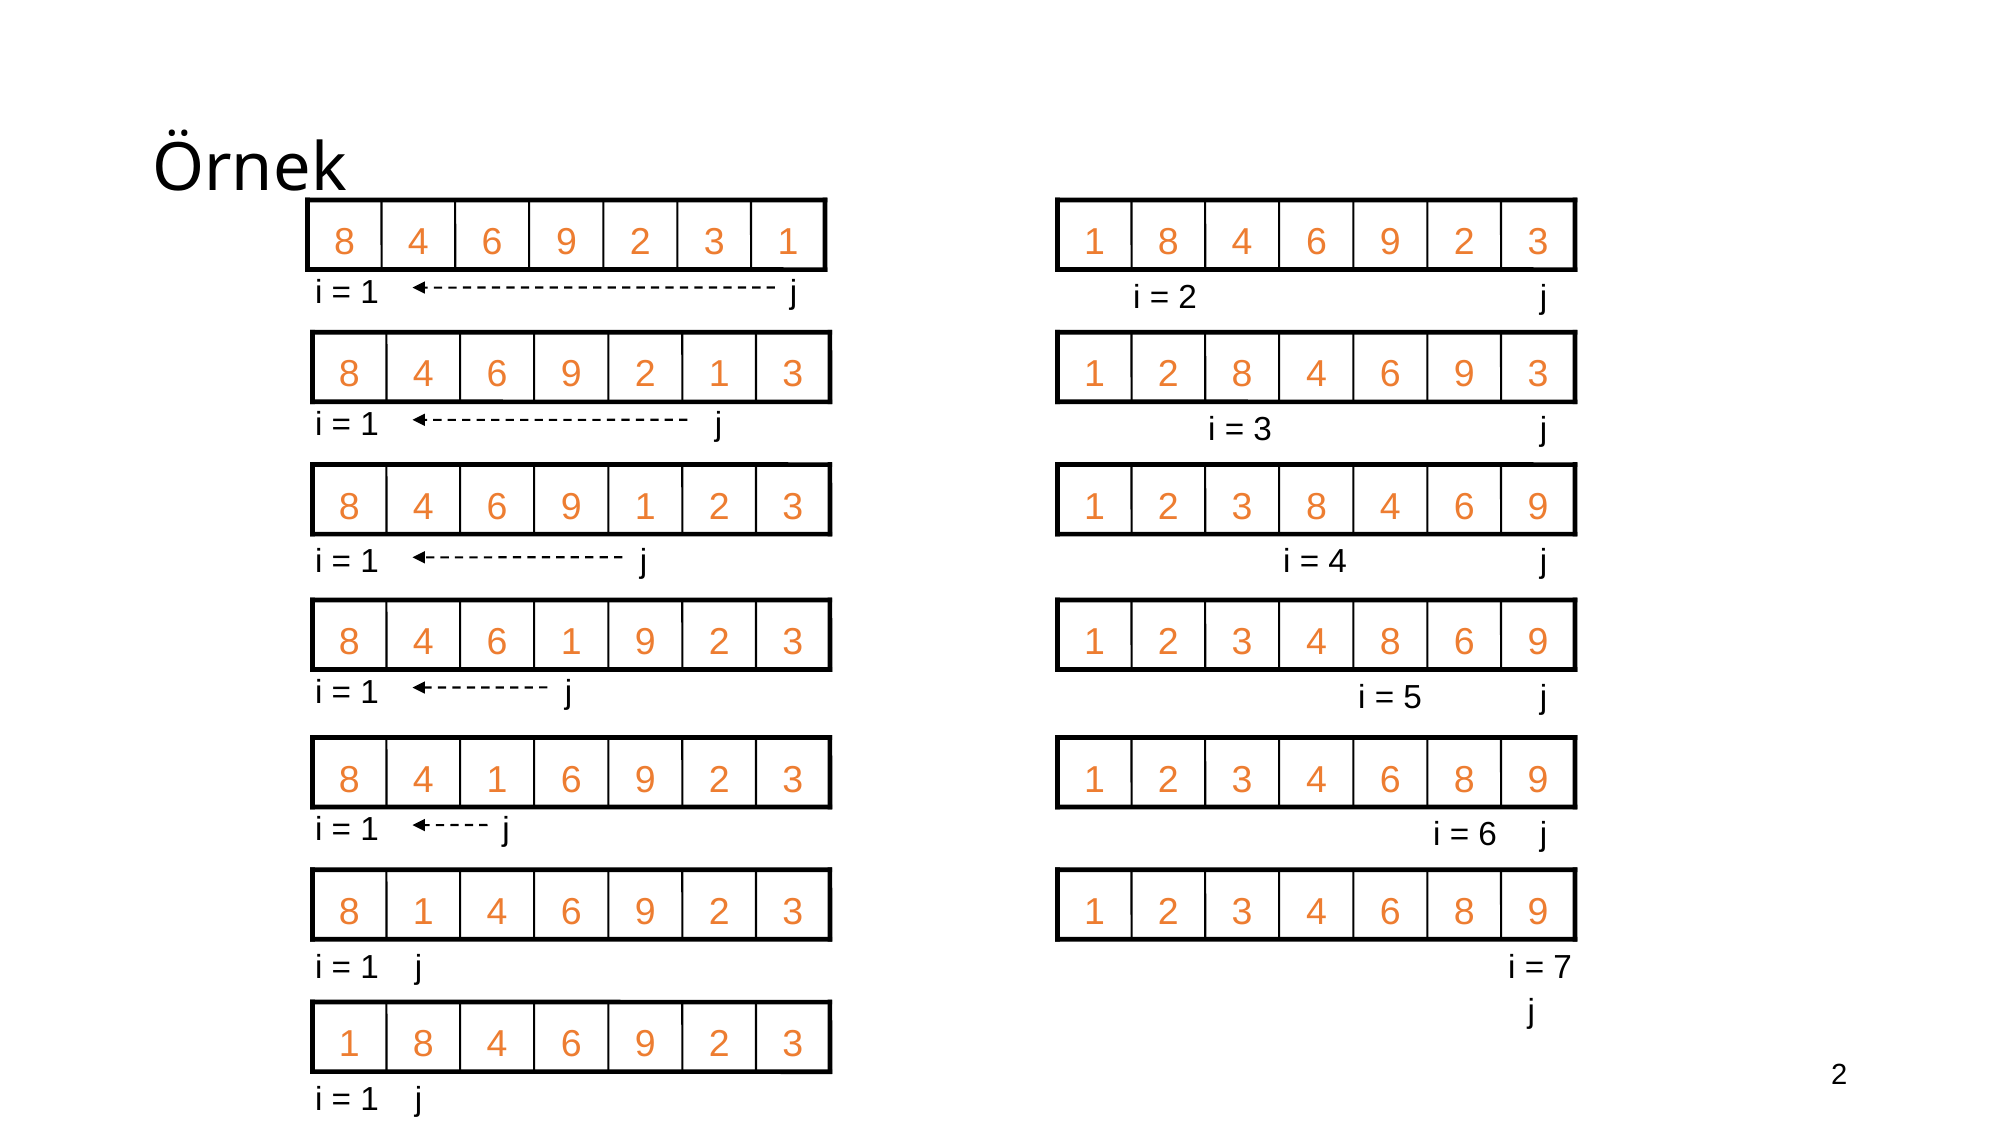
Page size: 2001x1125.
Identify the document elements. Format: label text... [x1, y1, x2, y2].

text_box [299, 199, 825, 318]
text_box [1057, 869, 1588, 1038]
slide_number 2 [1412, 1042, 1863, 1103]
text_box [299, 464, 830, 588]
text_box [1057, 332, 1575, 456]
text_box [299, 599, 830, 718]
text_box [299, 1002, 830, 1125]
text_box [1057, 737, 1575, 861]
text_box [1057, 464, 1575, 588]
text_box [299, 332, 830, 450]
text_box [299, 737, 830, 856]
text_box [1057, 599, 1575, 723]
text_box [299, 869, 830, 993]
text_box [1057, 199, 1575, 323]
title Örnek [137, 59, 1863, 278]
